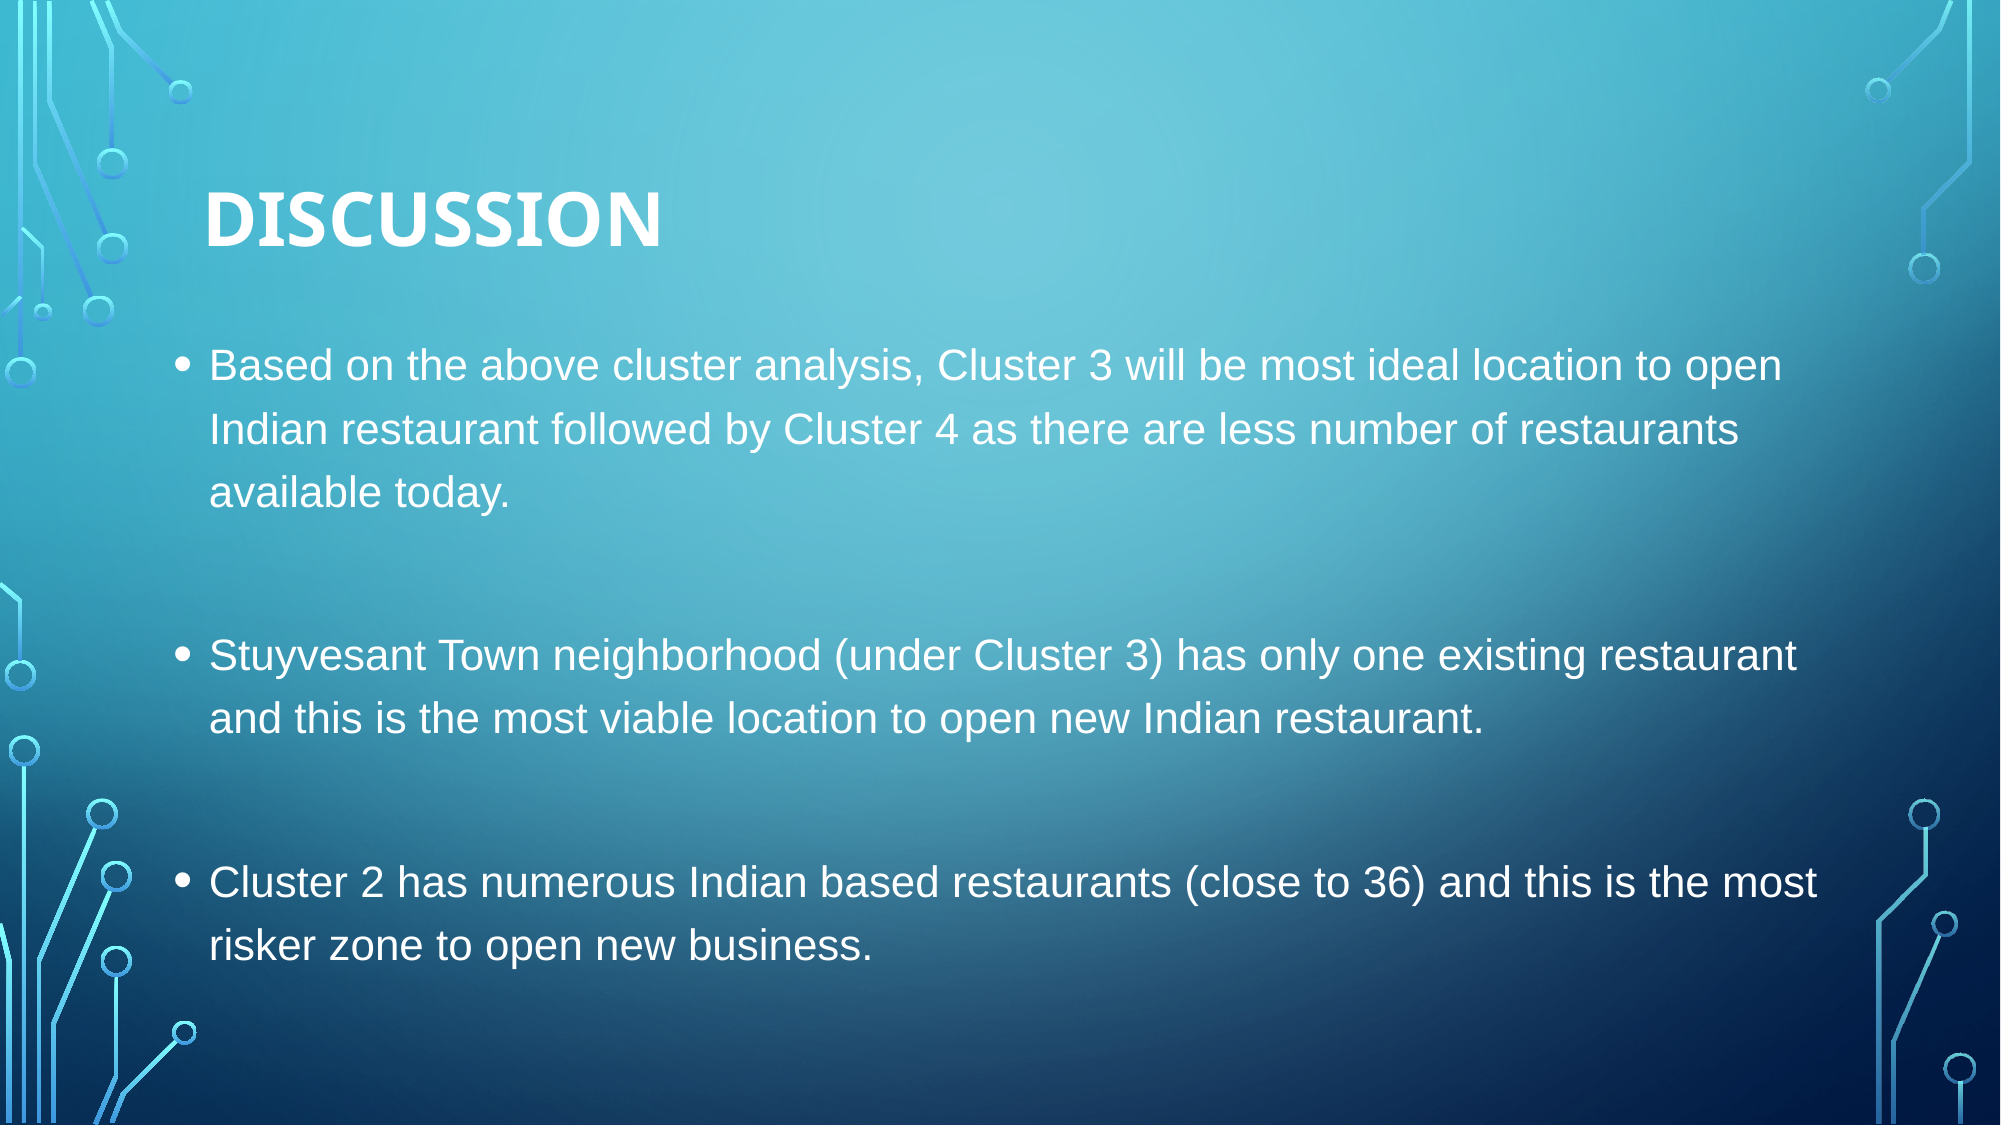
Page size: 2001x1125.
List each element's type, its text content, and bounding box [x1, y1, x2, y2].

list Based on the above cluster analysis, Cluster 3 will be most ideal location to open Indian restaurant followed by Cluster 4 as there are less number of restaurants available today. Stuyvesant Town neighborhood (under Cluster 3) has only one existing restaurant and this is the most viable location to open new Indian restaurant. Cluster 2 has numerous Indian based restaurants (close to 36) and this is the most risker zone to open new business. [158, 318, 1855, 978]
title Discussion [187, 101, 1813, 318]
